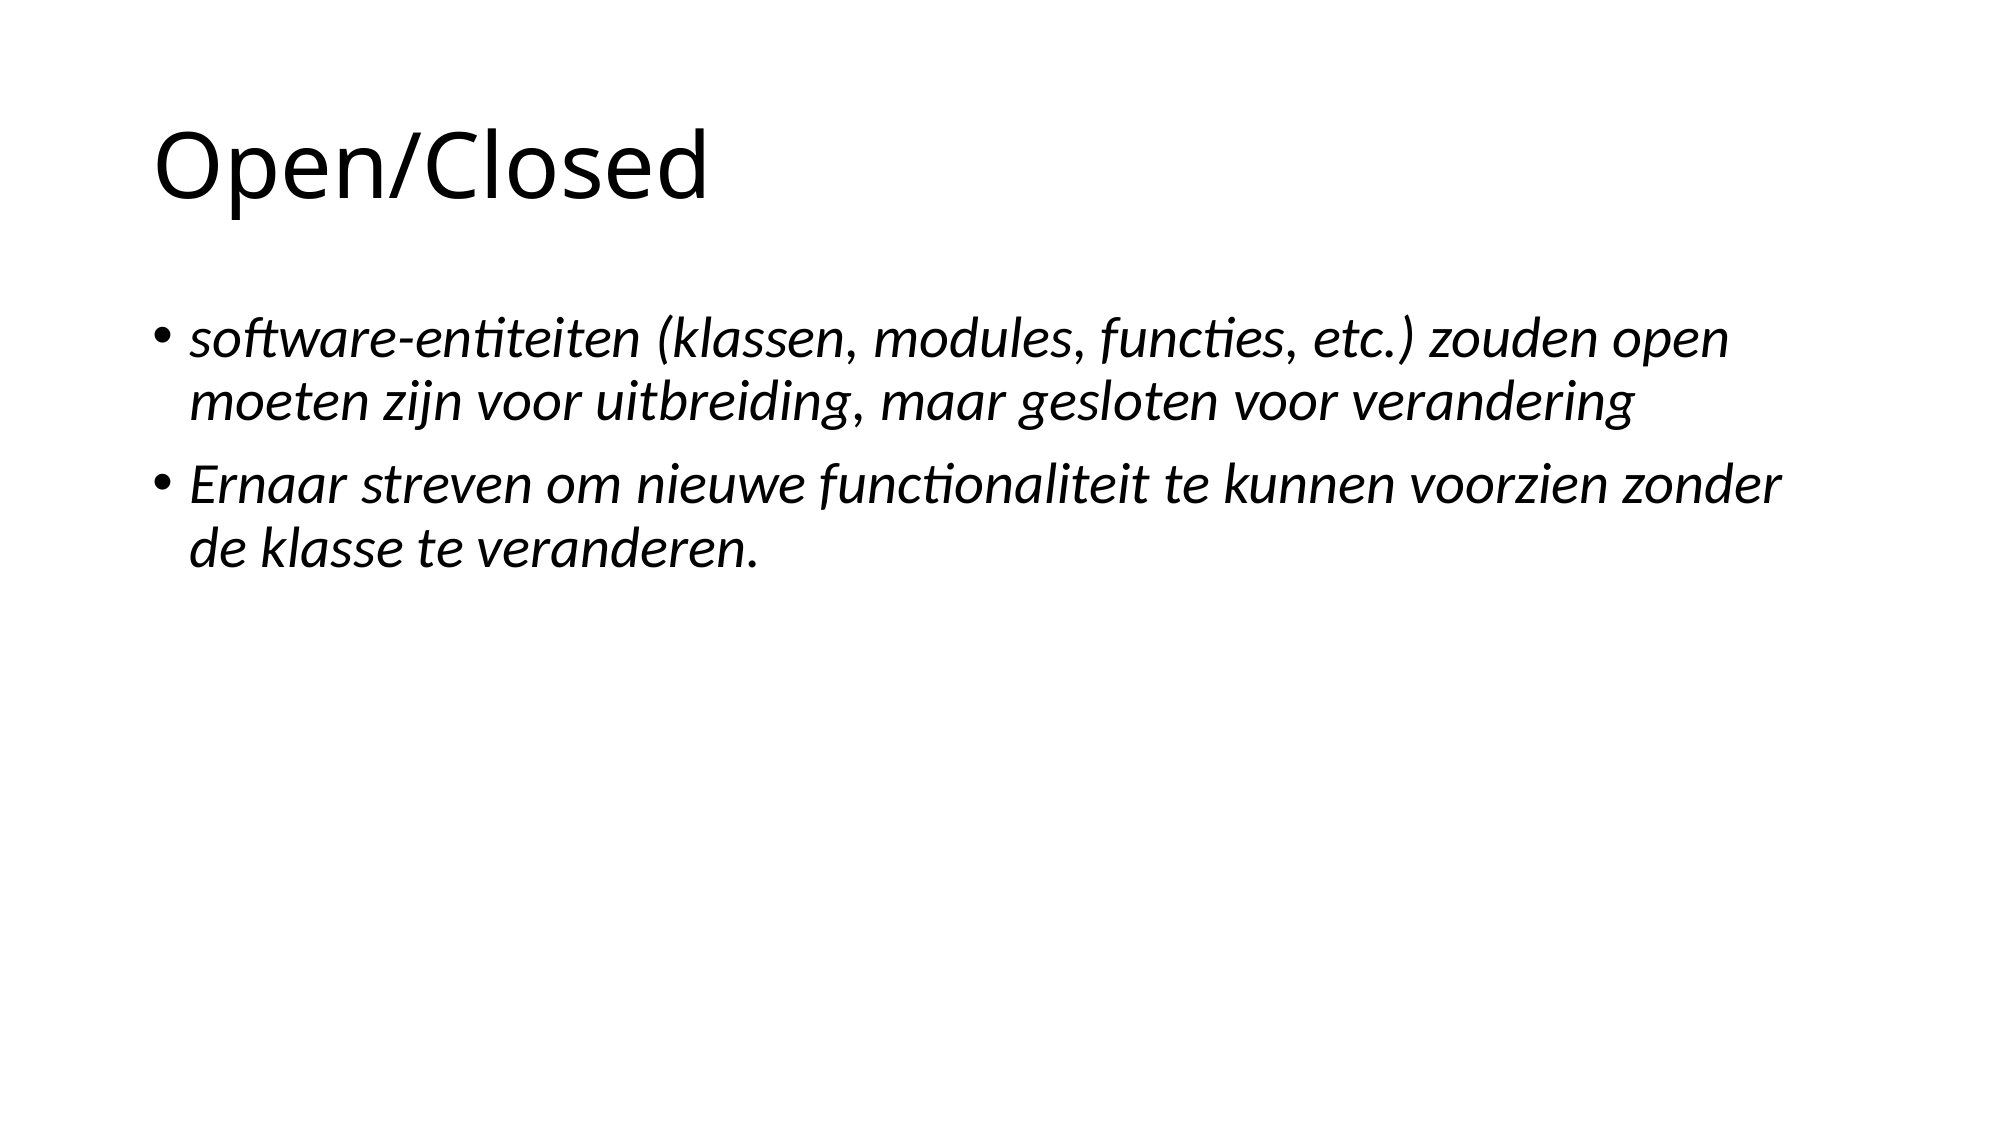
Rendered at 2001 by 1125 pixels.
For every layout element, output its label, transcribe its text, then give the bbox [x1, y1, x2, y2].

title Open/Closed [137, 59, 1863, 278]
list software-entiteiten (klassen, modules, functies, etc.) zouden open moeten zijn voor uitbreiding, maar gesloten voor verandering Ernaar streven om nieuwe functionaliteit te kunnen voorzien zonder de klasse te veranderen. [137, 299, 1863, 1014]
